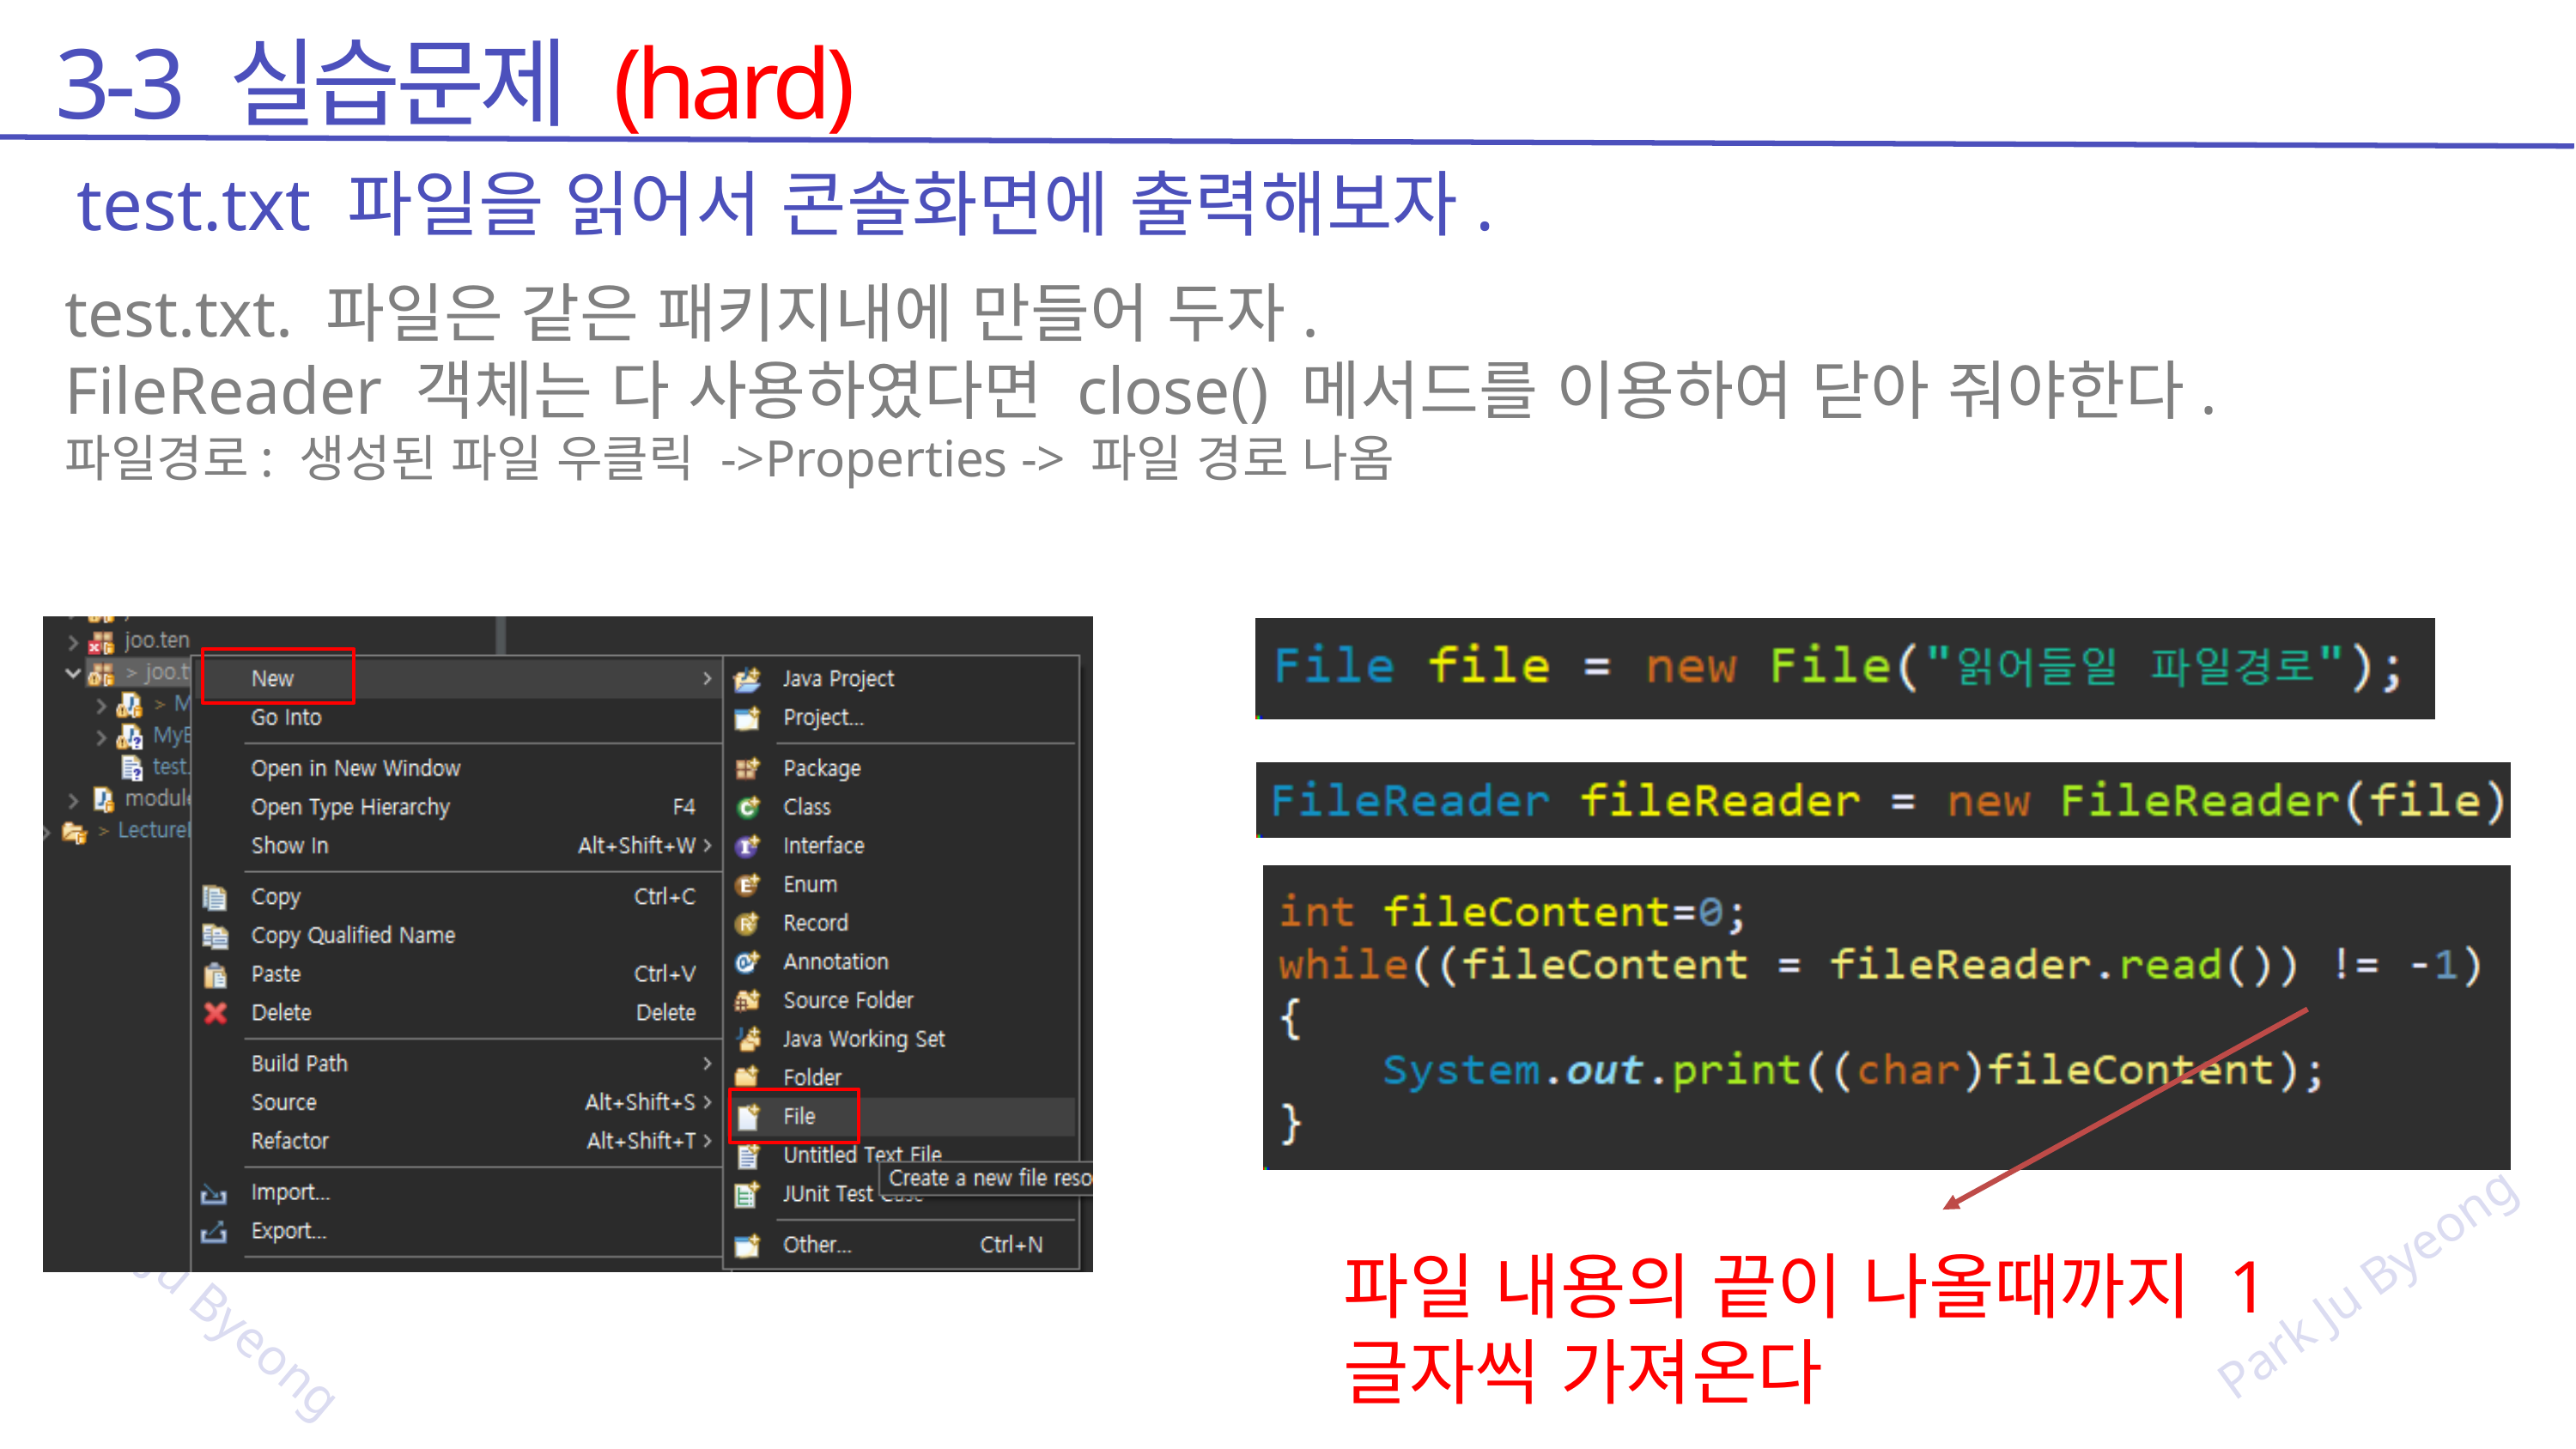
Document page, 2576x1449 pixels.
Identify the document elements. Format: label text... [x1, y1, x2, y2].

text_box test.txt 파일을 읽어서 콘솔화면에 출력해보자. [64, 156, 1911, 252]
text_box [0, 136, 2574, 147]
picture [42, 616, 1093, 1272]
picture [1255, 618, 2435, 720]
text_box 3-3 실습문제 (hard) [42, 15, 1589, 134]
text_box 파일 내용의 끝이 나올때까지 1글자씩 가져온다 [1331, 1235, 2435, 1420]
text_box test.txt. 파일은 같은 패키지내에 만들어 두자. FileReader 객체는 다 사용하였다면 close() 메서드를 이용하여 닫아 줘야한다. 파일경로: 생성된 파일 우클릭 ->Properties -> 파일 경로 나옴 [52, 266, 2575, 494]
picture [1262, 865, 2511, 1171]
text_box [1942, 1009, 2308, 1210]
picture [1256, 761, 2512, 838]
